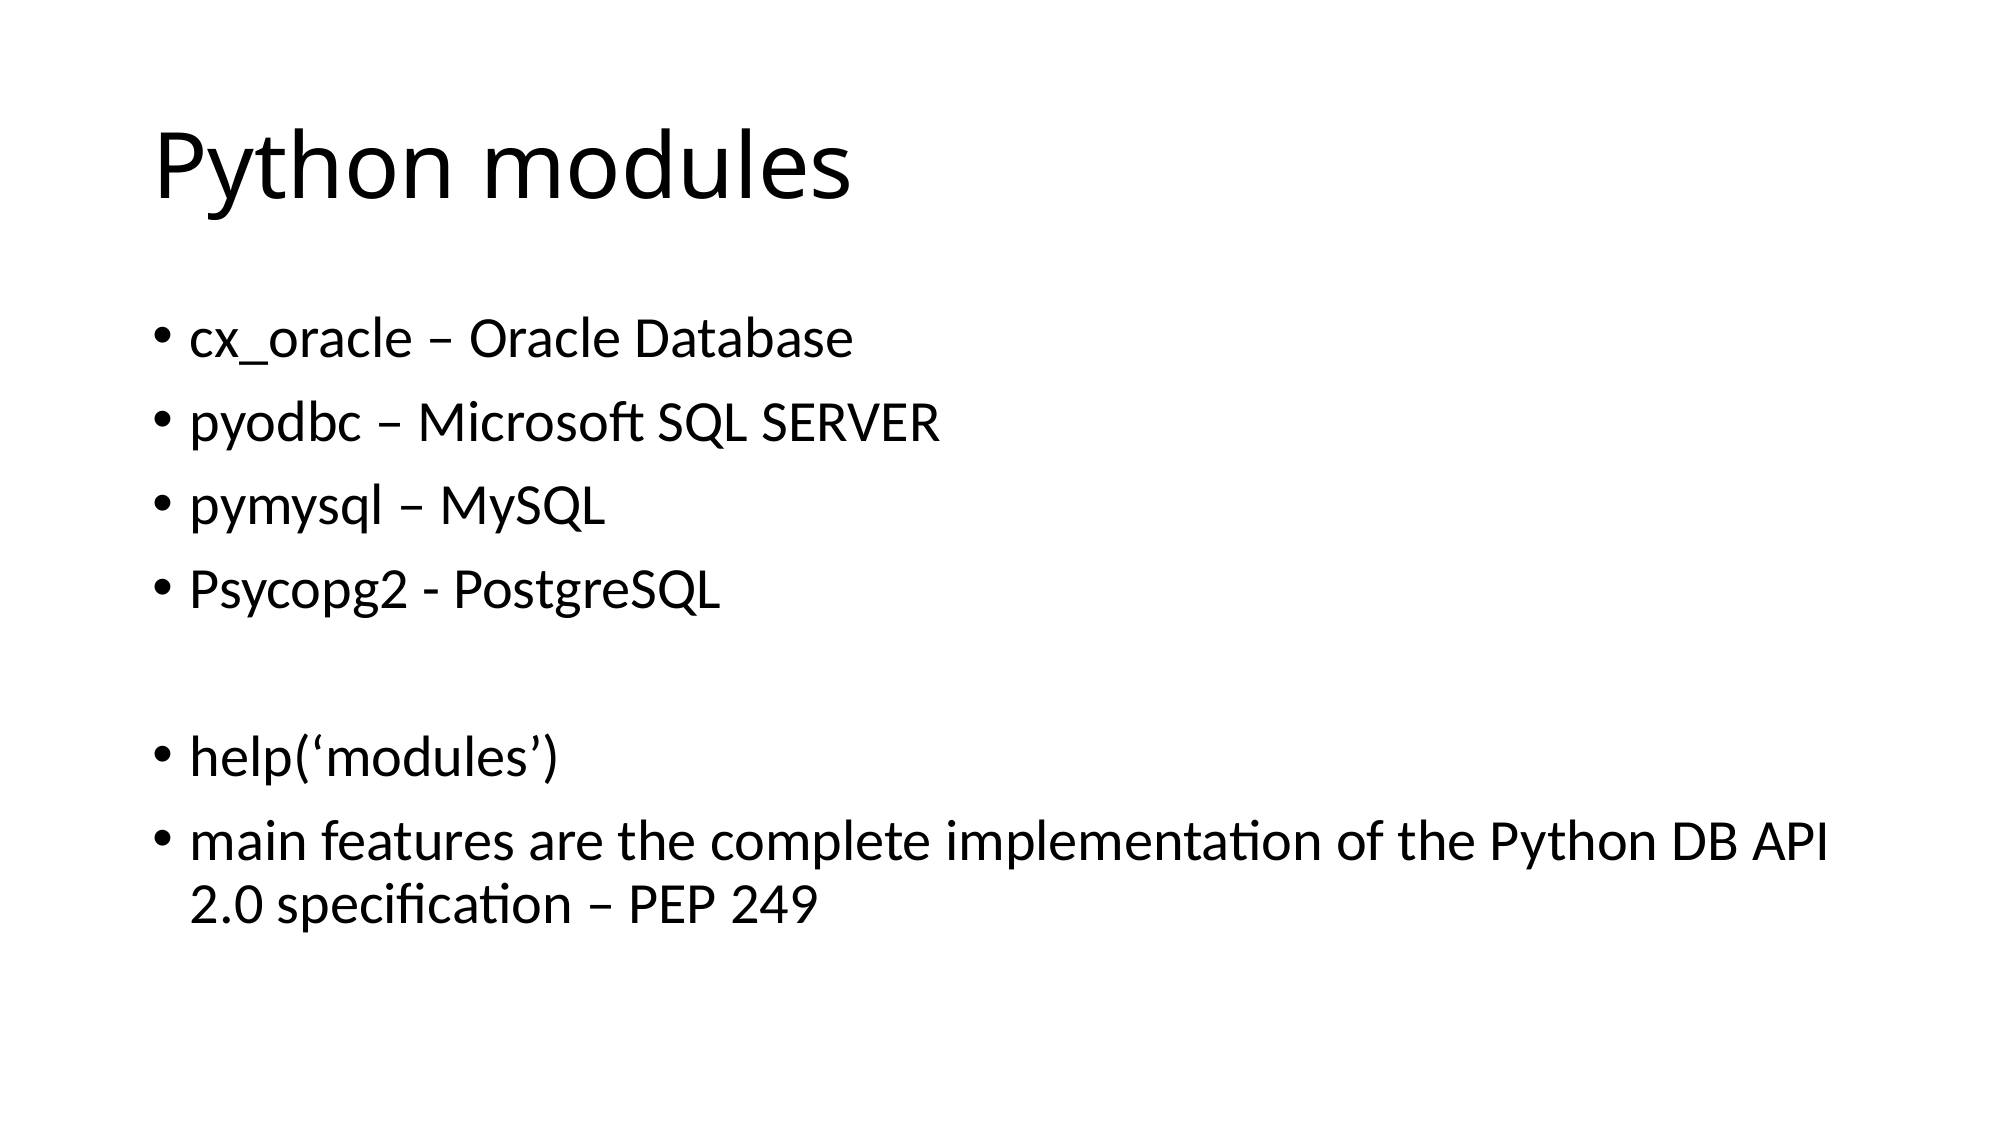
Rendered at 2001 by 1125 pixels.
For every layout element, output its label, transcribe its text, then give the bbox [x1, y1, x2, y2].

title Python modules [137, 59, 1863, 278]
list cx_oracle – Oracle Database pyodbc – Microsoft SQL SERVER pymysql – MySQL Psycopg2 - PostgreSQL help(‘modules’) main features are the complete implementation of the Python DB API 2.0 specification – PEP 249 [137, 299, 1863, 1014]
